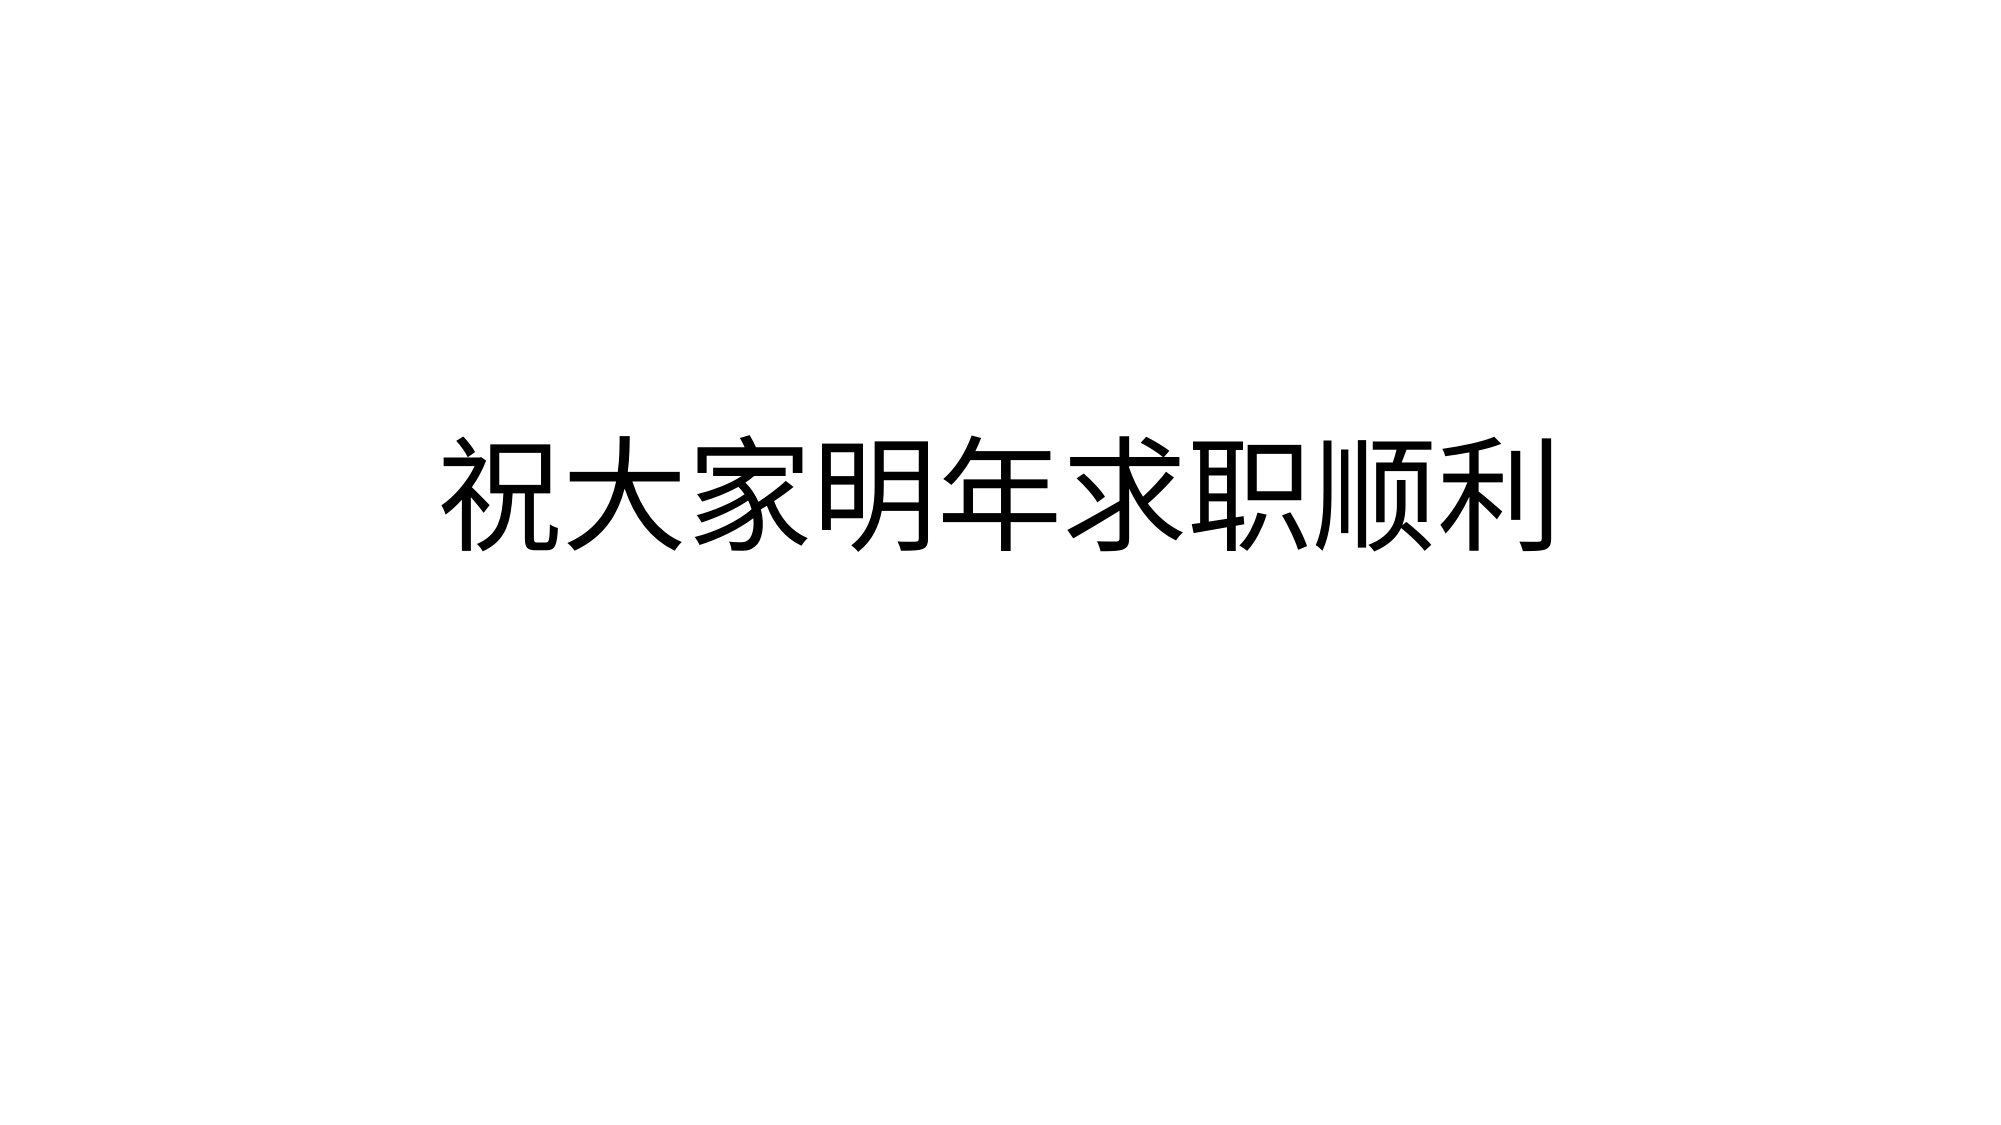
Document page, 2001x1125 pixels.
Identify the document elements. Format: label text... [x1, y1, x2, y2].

title 祝大家明年求职顺利 [249, 184, 1750, 576]
